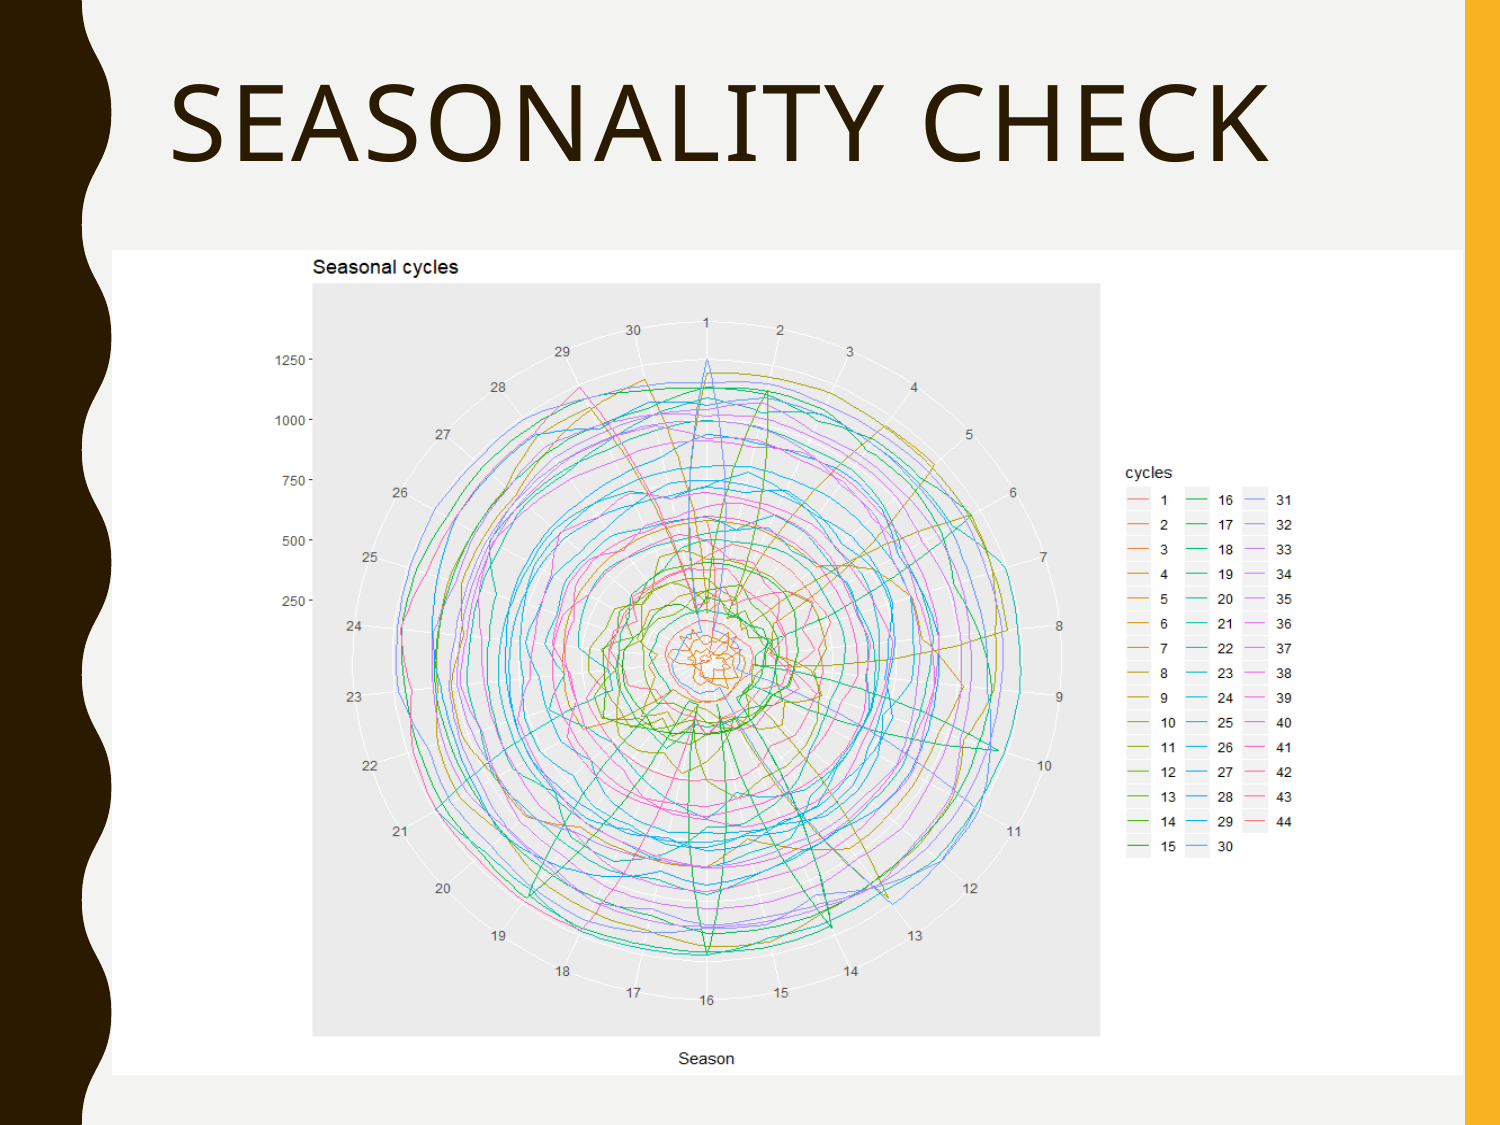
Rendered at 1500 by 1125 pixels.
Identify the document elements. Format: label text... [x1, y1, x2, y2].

title Seasonality check [154, 62, 1407, 250]
picture [112, 250, 1463, 1075]
